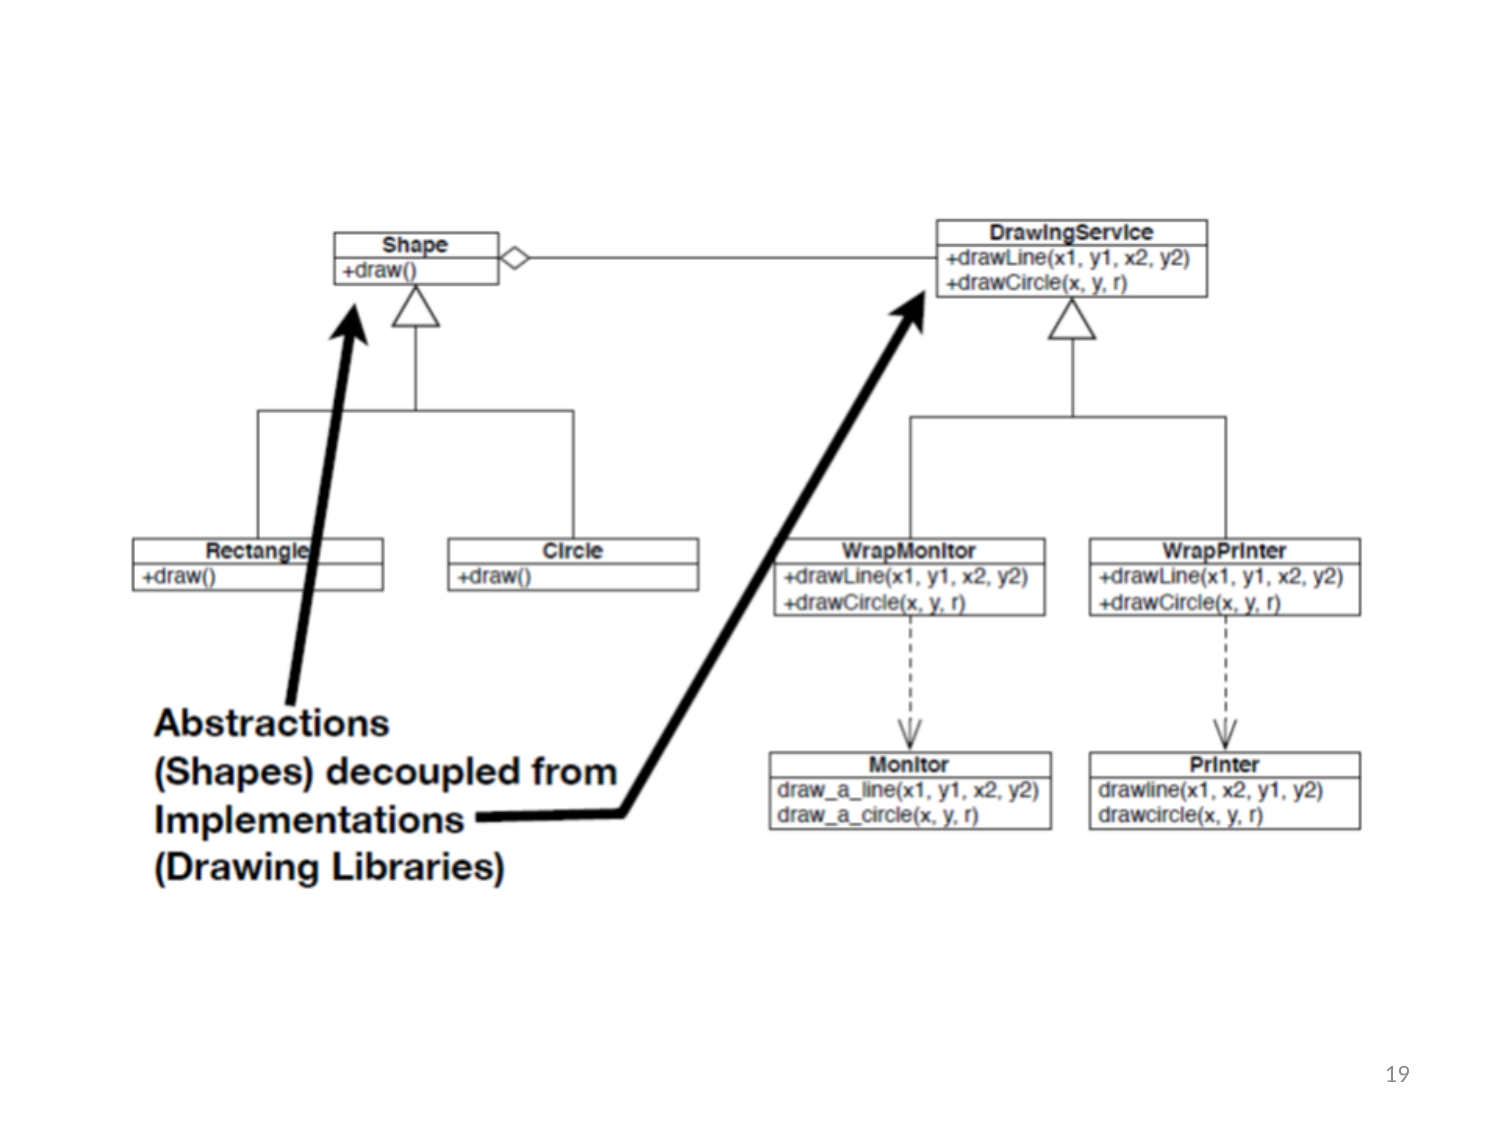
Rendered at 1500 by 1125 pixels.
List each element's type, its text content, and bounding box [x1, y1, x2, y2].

slide_number 19 [1074, 1042, 1425, 1103]
picture [98, 180, 1401, 945]
